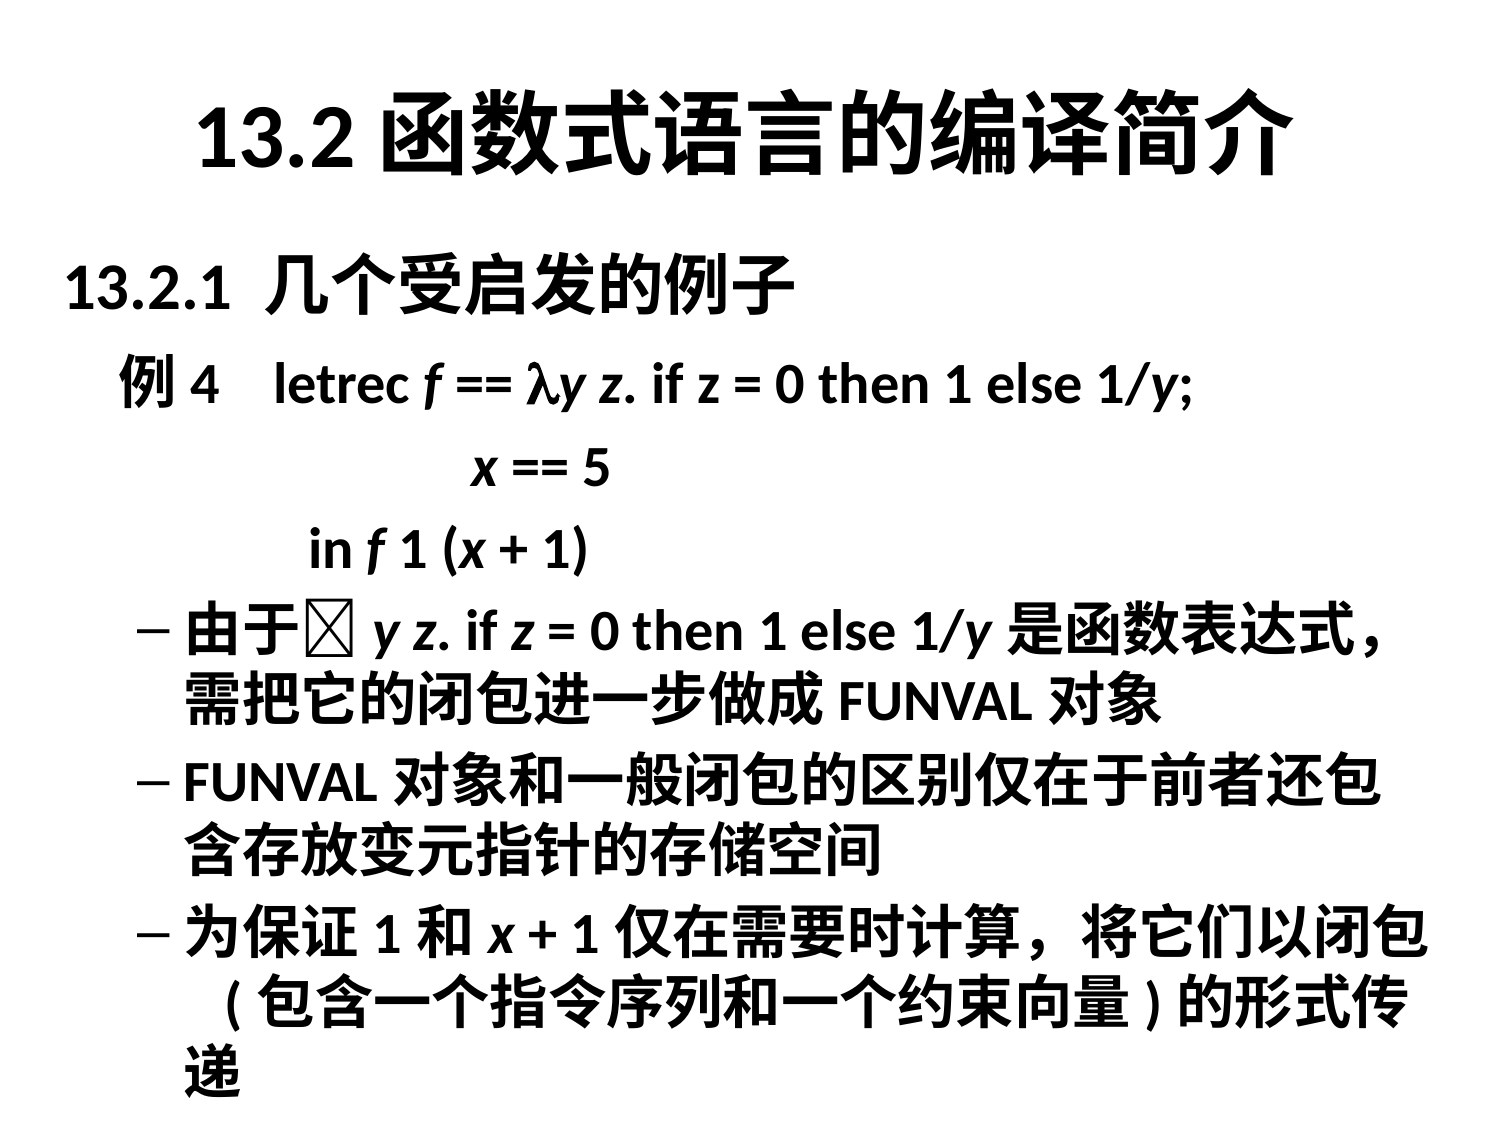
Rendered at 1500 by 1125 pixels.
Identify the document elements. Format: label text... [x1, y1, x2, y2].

list 13.2.1 几个受启发的例子 例4 letrec f == y z. if z = 0 then 1 else 1/y; x == 5 in f 1 (x + 1) 由于y z. if z = 0 then 1 else 1/y是函数表达式，需把它的闭包进一步做成FUNVAL对象 FUNVAL对象和一般闭包的区别仅在于前者还包含存放变元指针的存储空间 为保证1和x + 1仅在需要时计算，将它们以闭包 (包含一个指令序列和一个约束向量)的形式传递 [47, 235, 1452, 1098]
title 13.2函数式语言的编译简介 [50, 37, 1438, 225]
